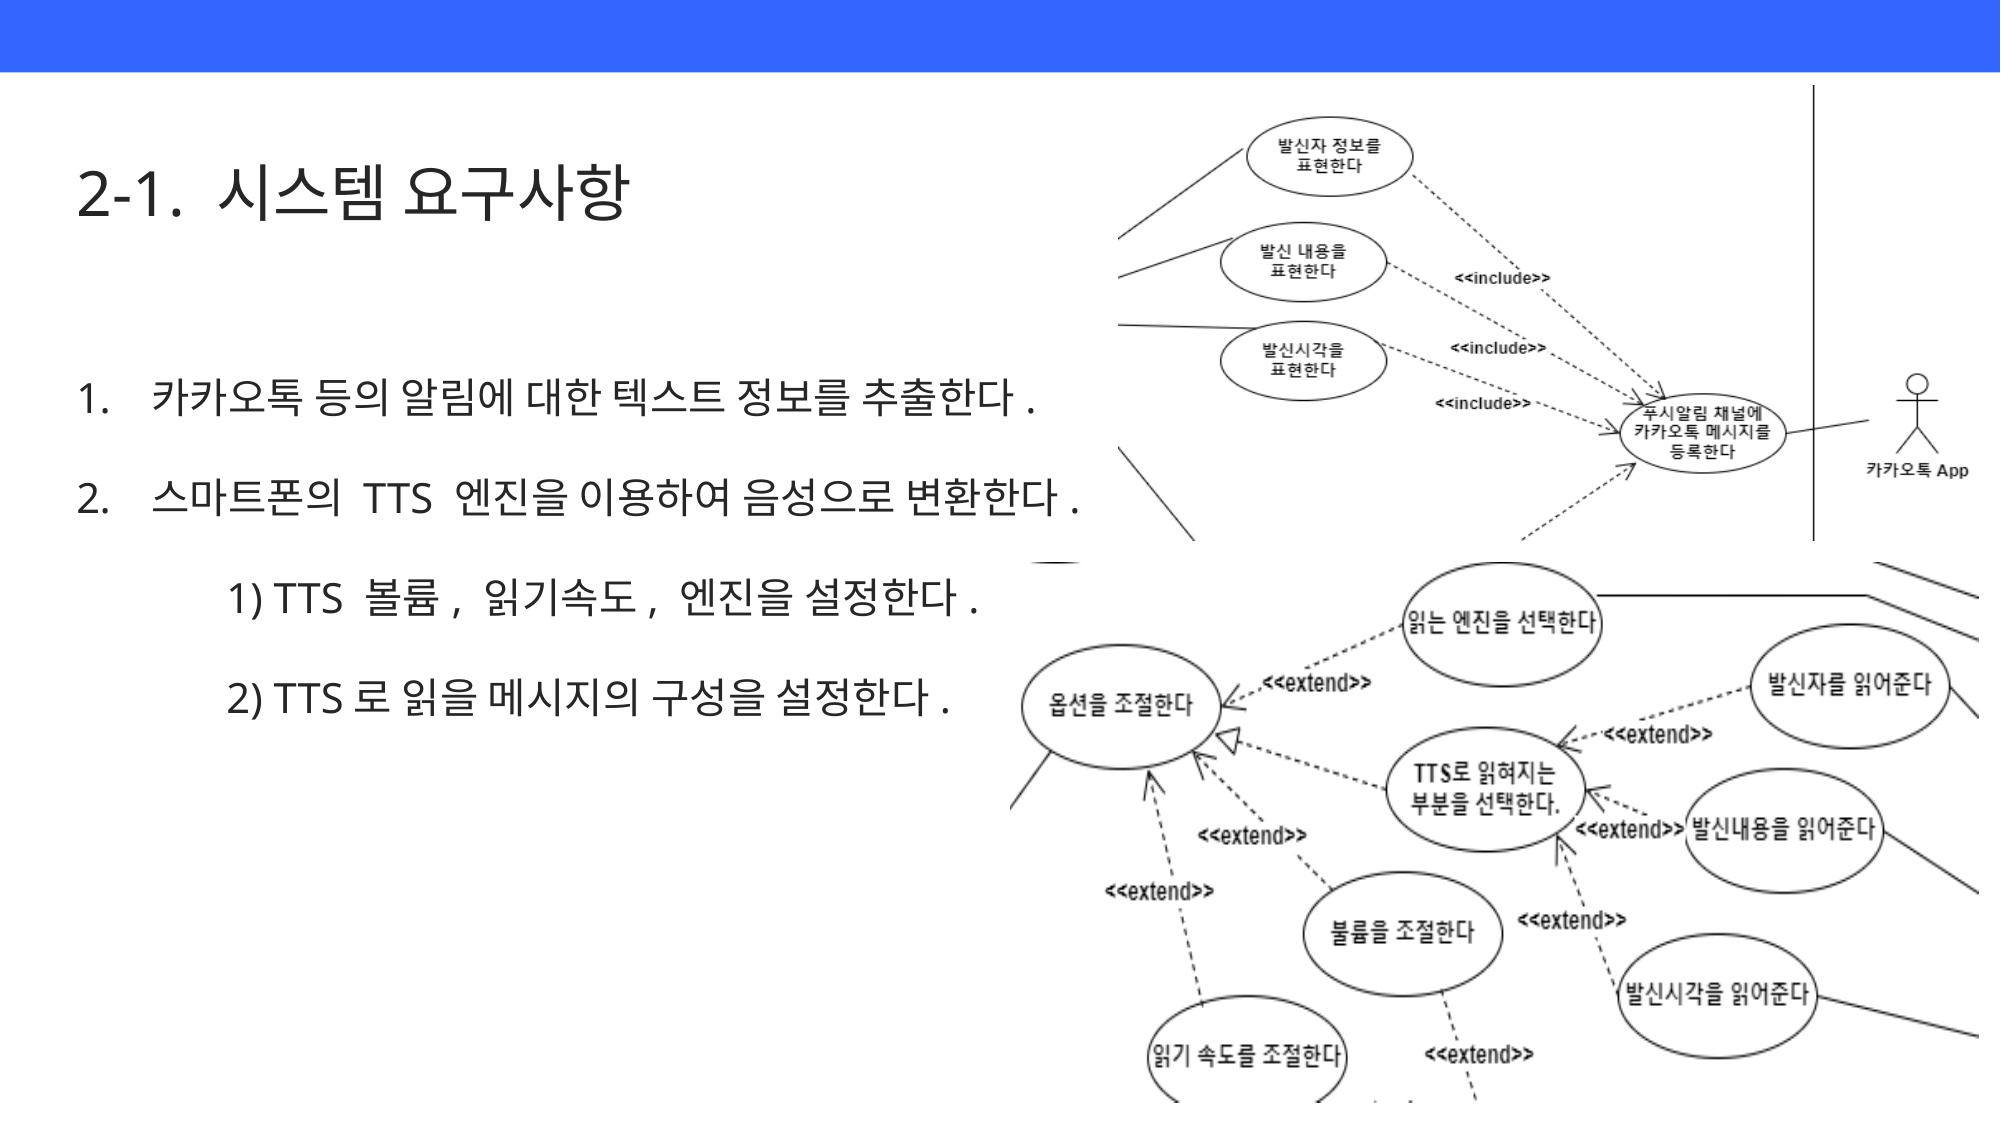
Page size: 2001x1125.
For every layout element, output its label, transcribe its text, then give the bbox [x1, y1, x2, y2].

picture [1118, 85, 1979, 541]
text_box 2-1. 시스템 요구사항 [61, 139, 846, 235]
text_box 카카오톡 등의 알림에 대한 텍스트 정보를 추출한다. 스마트폰의 TTS 엔진을 이용하여 음성으로 변환한다. 1) TTS 볼륨, 읽기속도, 엔진을 설정한다. 2) TTS로 읽을 메시지의 구성을 설정한다. [61, 314, 1910, 1084]
picture [1010, 562, 1979, 1104]
